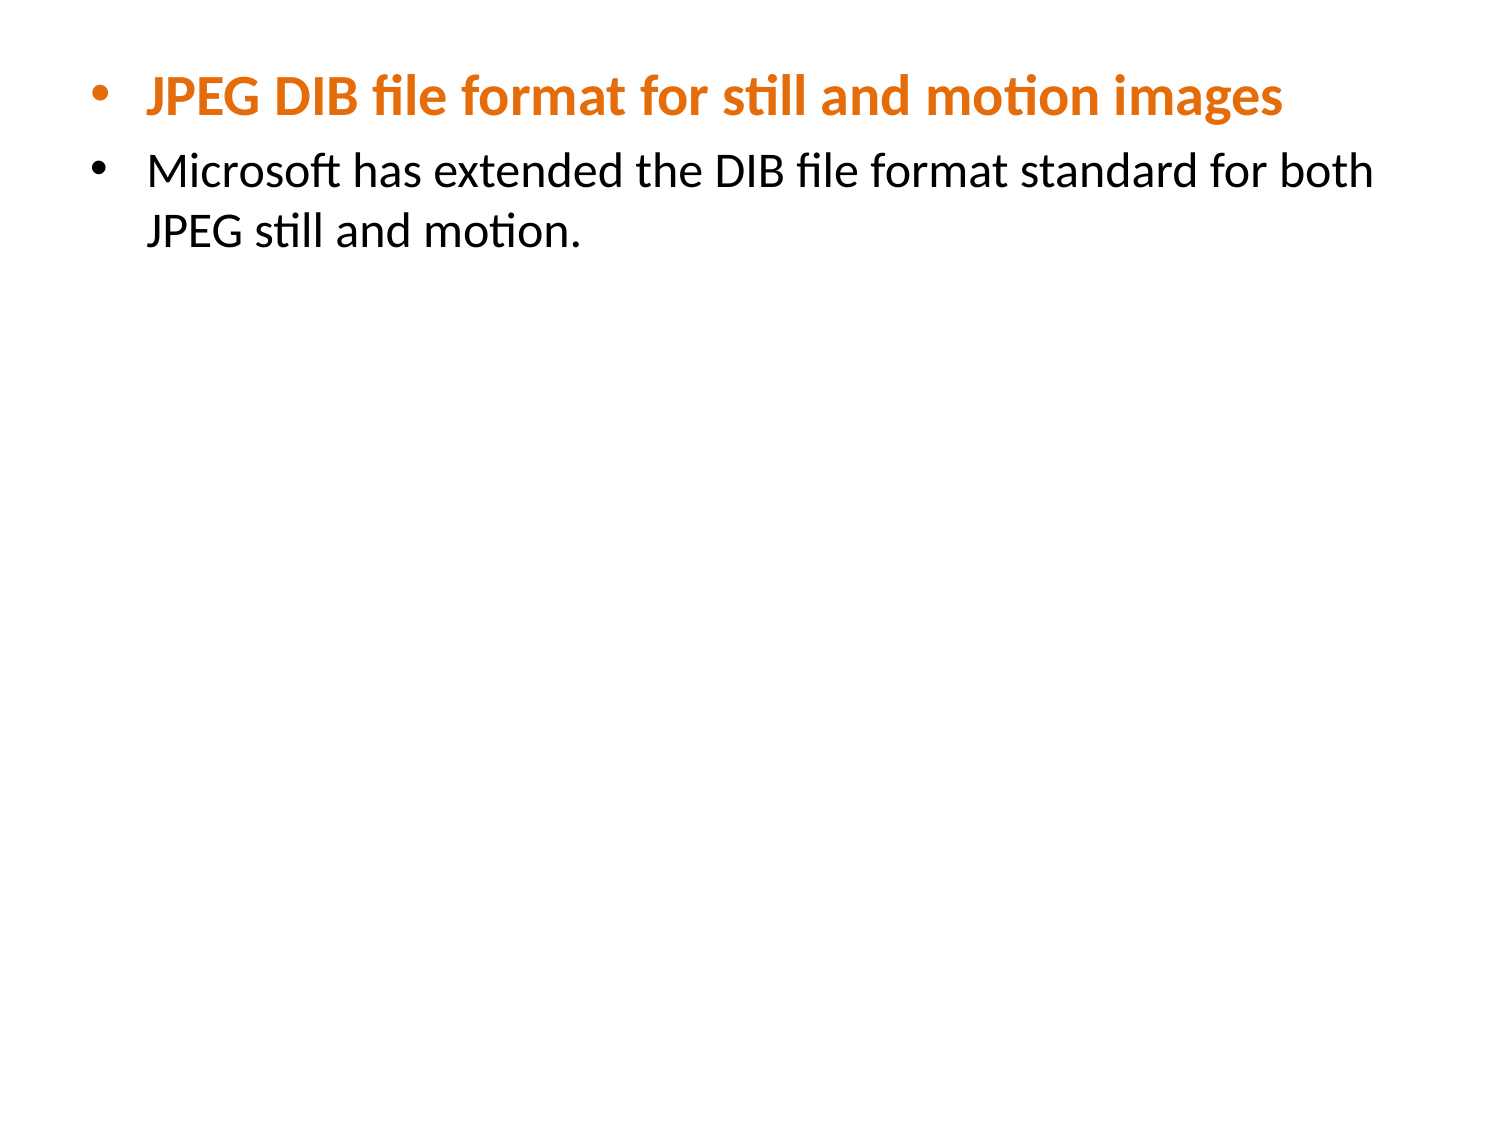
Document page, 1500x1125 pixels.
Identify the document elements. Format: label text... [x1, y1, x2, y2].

list JPEG DIB file format for still and motion images Microsoft has extended the DIB file format standard for both JPEG still and motion. [75, 50, 1425, 1075]
